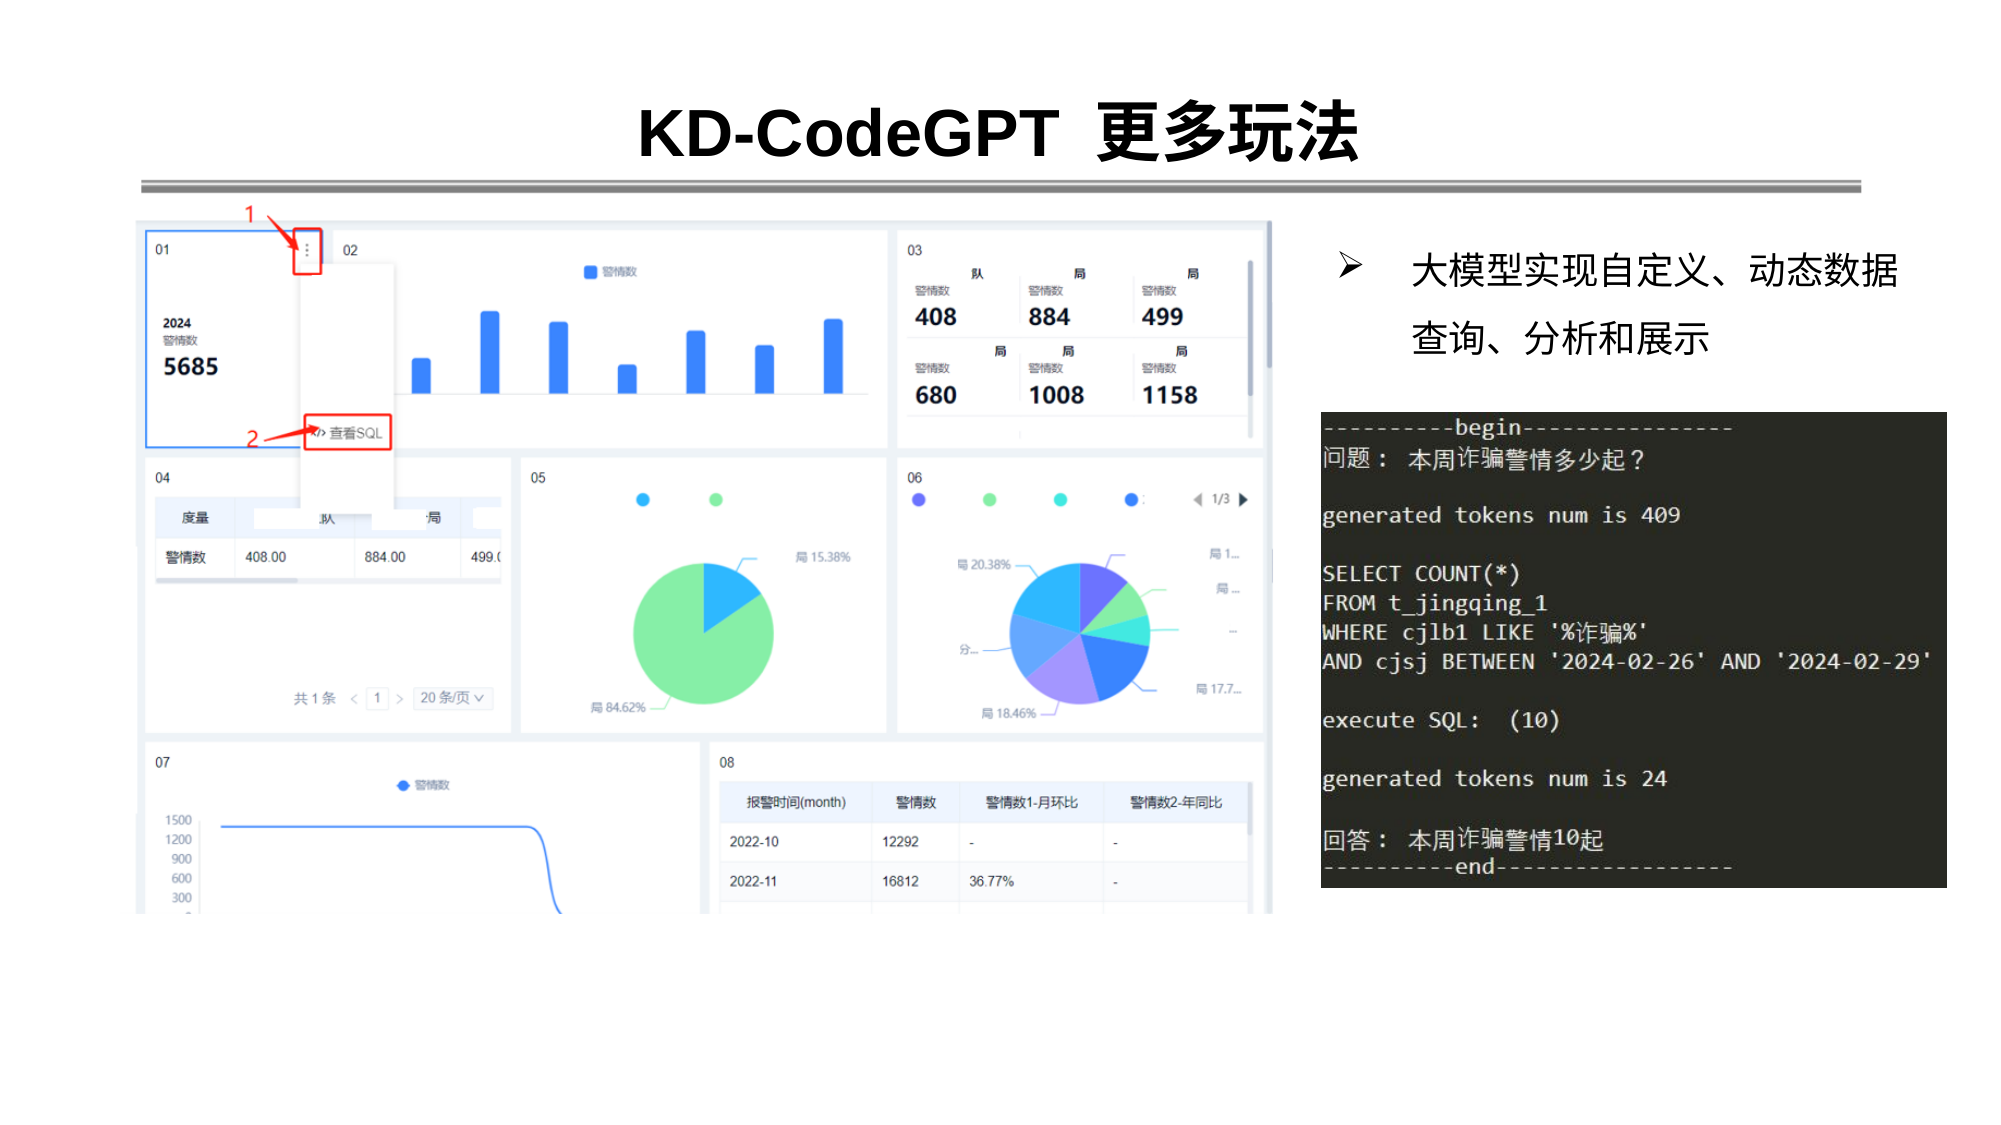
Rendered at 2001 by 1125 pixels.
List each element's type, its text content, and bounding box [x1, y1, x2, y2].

text_box KD-CodeGPT 更多玩法 [622, 91, 1381, 193]
text_box 大模型实现自定义、动态数据查询、分析和展示 [1321, 217, 1947, 368]
picture [1321, 412, 1947, 888]
picture [137, 174, 1863, 198]
picture [120, 203, 1309, 914]
